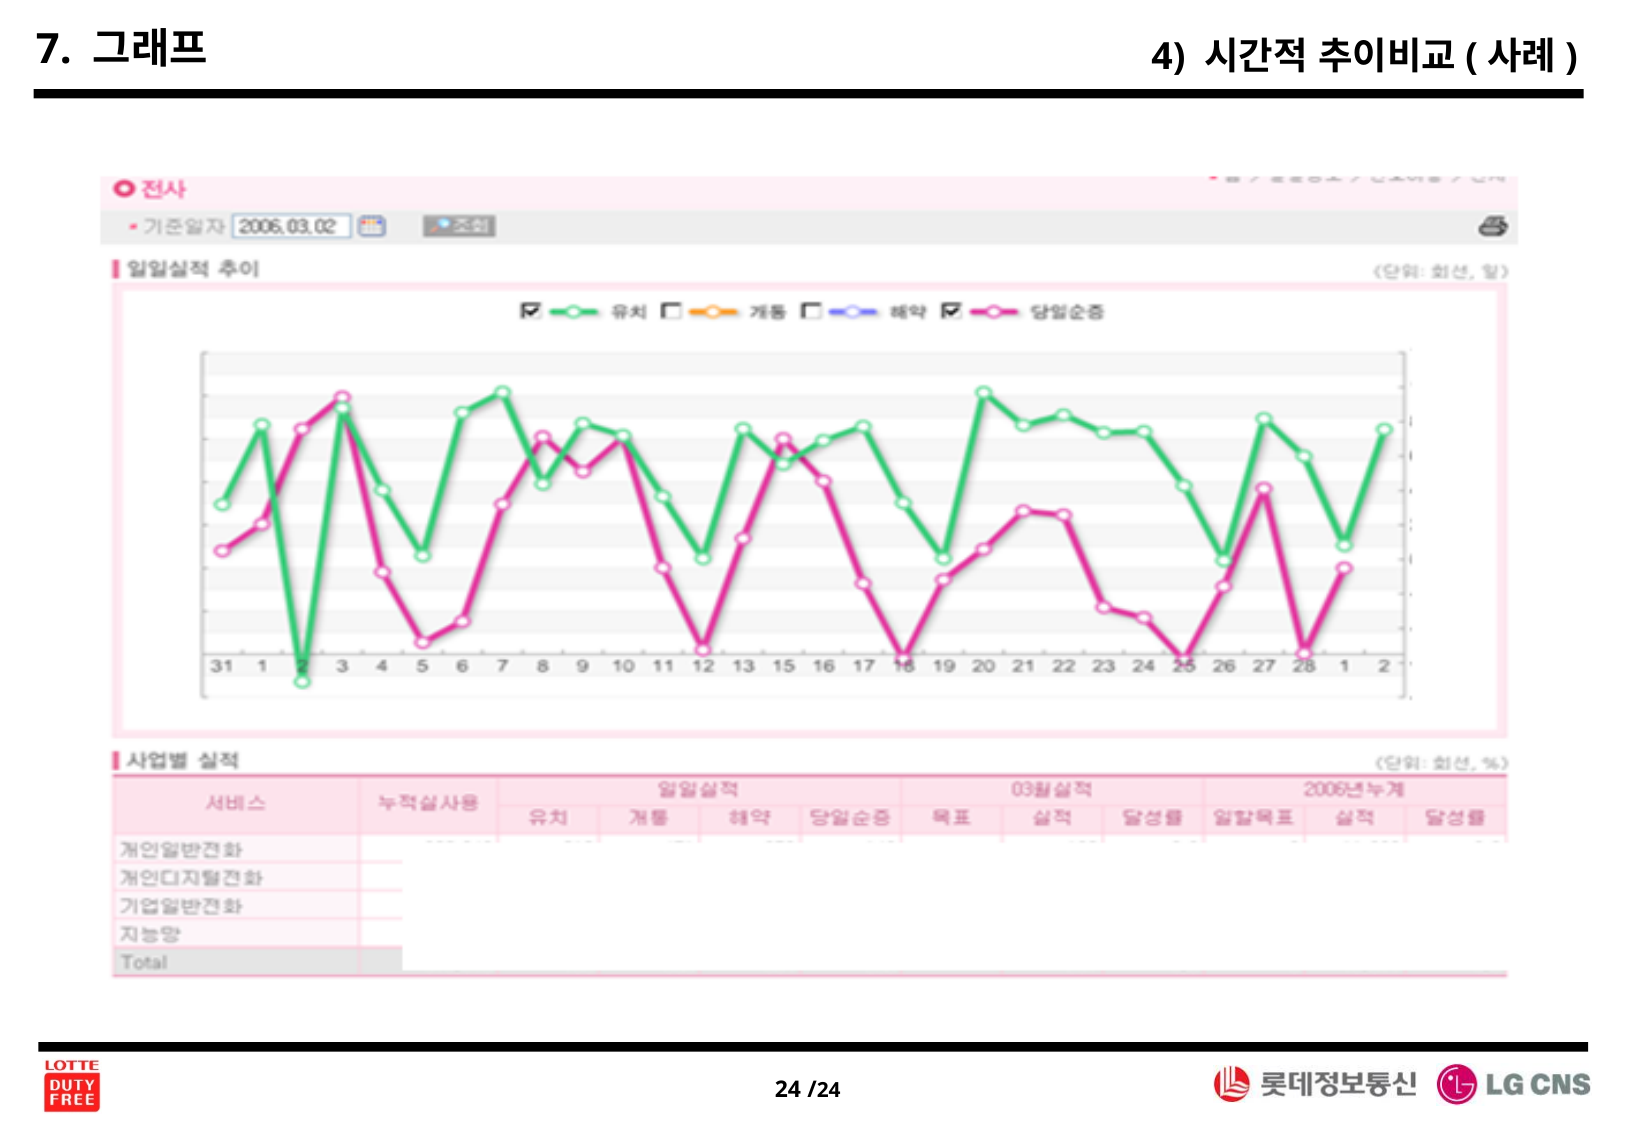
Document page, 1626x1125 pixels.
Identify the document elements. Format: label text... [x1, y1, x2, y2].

picture [42, 1058, 102, 1114]
text_box 7. 그래프 [21, 14, 602, 80]
text_box 4) 시간적 추이비교(사례) [1048, 24, 1593, 85]
picture [1436, 1063, 1592, 1106]
picture [78, 160, 1544, 1006]
picture [1213, 1065, 1417, 1103]
